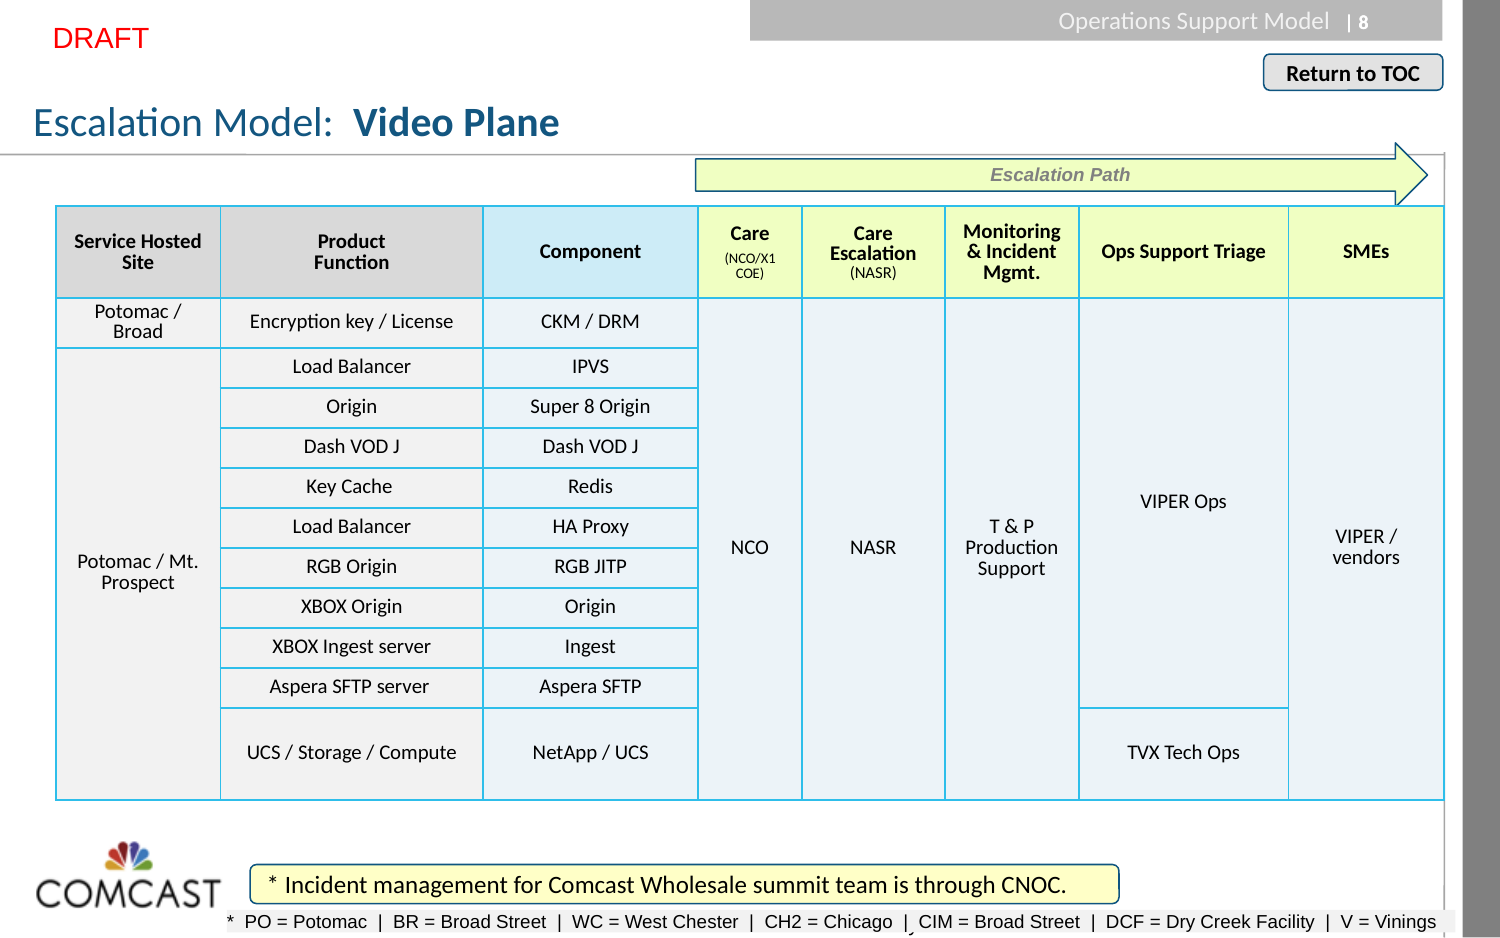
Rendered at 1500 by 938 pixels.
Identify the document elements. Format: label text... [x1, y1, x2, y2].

table_cell Redis [484, 469, 697, 507]
table_header Care Escalation (NASR) [803, 215, 944, 297]
table_cell Origin [484, 589, 697, 627]
list Operations Support Model [752, 0, 1345, 37]
table_header SMEs [1289, 207, 1443, 297]
table_cell XBOX Ingest server [221, 629, 482, 667]
table_cell VIPER / vendors [1289, 299, 1443, 799]
picture [24, 826, 230, 916]
table_cell CKM / DRM [484, 299, 697, 347]
text_box * Incident management for Comcast Wholesale summit team is through CNOC. [249, 863, 1120, 905]
table_cell HA Proxy [484, 509, 697, 547]
table_header Ops Support Triage [1080, 215, 1288, 297]
table_cell UCS / Storage / Compute [221, 709, 482, 799]
table_cell Potomac / Mt. Prospect [57, 349, 220, 799]
table_header Product Function [221, 207, 482, 297]
table_cell XBOX Origin [221, 589, 482, 627]
table_cell RGB Origin [221, 549, 482, 587]
table_cell Dash VOD J [221, 429, 482, 467]
table_cell Super 8 Origin [484, 389, 697, 427]
table_cell Encryption key / License [221, 299, 482, 347]
table_cell Aspera SFTP server [221, 669, 482, 707]
table_cell Load Balancer [221, 509, 482, 547]
table_cell Load Balancer [221, 349, 482, 387]
table_cell Ingest [484, 629, 697, 667]
table_cell T & P Production Support [946, 299, 1078, 799]
table_cell IPVS [484, 349, 697, 387]
table_cell NCO [699, 299, 801, 799]
table_cell TVX Tech Ops [1080, 709, 1288, 799]
table_header Component [484, 207, 697, 297]
title Escalation Model: Video Plane [20, 102, 1453, 153]
table_cell Origin [221, 389, 482, 427]
table_header Care (NCO/X1 COE) [699, 215, 801, 297]
text_box * PO = Potomac | BR = Broad Street | WC = West Chester | CH2 = Chicago | CIM = Broad Street | DCF = Dry Creek Facility | V = Vinings [226, 909, 1456, 933]
table_header Monitoring & Incident Mgmt. [946, 215, 1078, 297]
table_header Service Hosted Site [57, 207, 220, 297]
table_cell Dash VOD J [484, 429, 697, 467]
text_box DRAFT [15, 19, 187, 55]
table_cell VIPER Ops [1080, 299, 1288, 707]
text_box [695, 142, 1428, 208]
table_cell Aspera SFTP [484, 669, 697, 707]
table_cell RGB JITP [484, 549, 697, 587]
table_cell NASR [803, 299, 944, 799]
table_cell Key Cache [221, 469, 482, 507]
table_cell NetApp / UCS [484, 709, 697, 799]
table_cell Potomac / Broad [57, 299, 220, 347]
